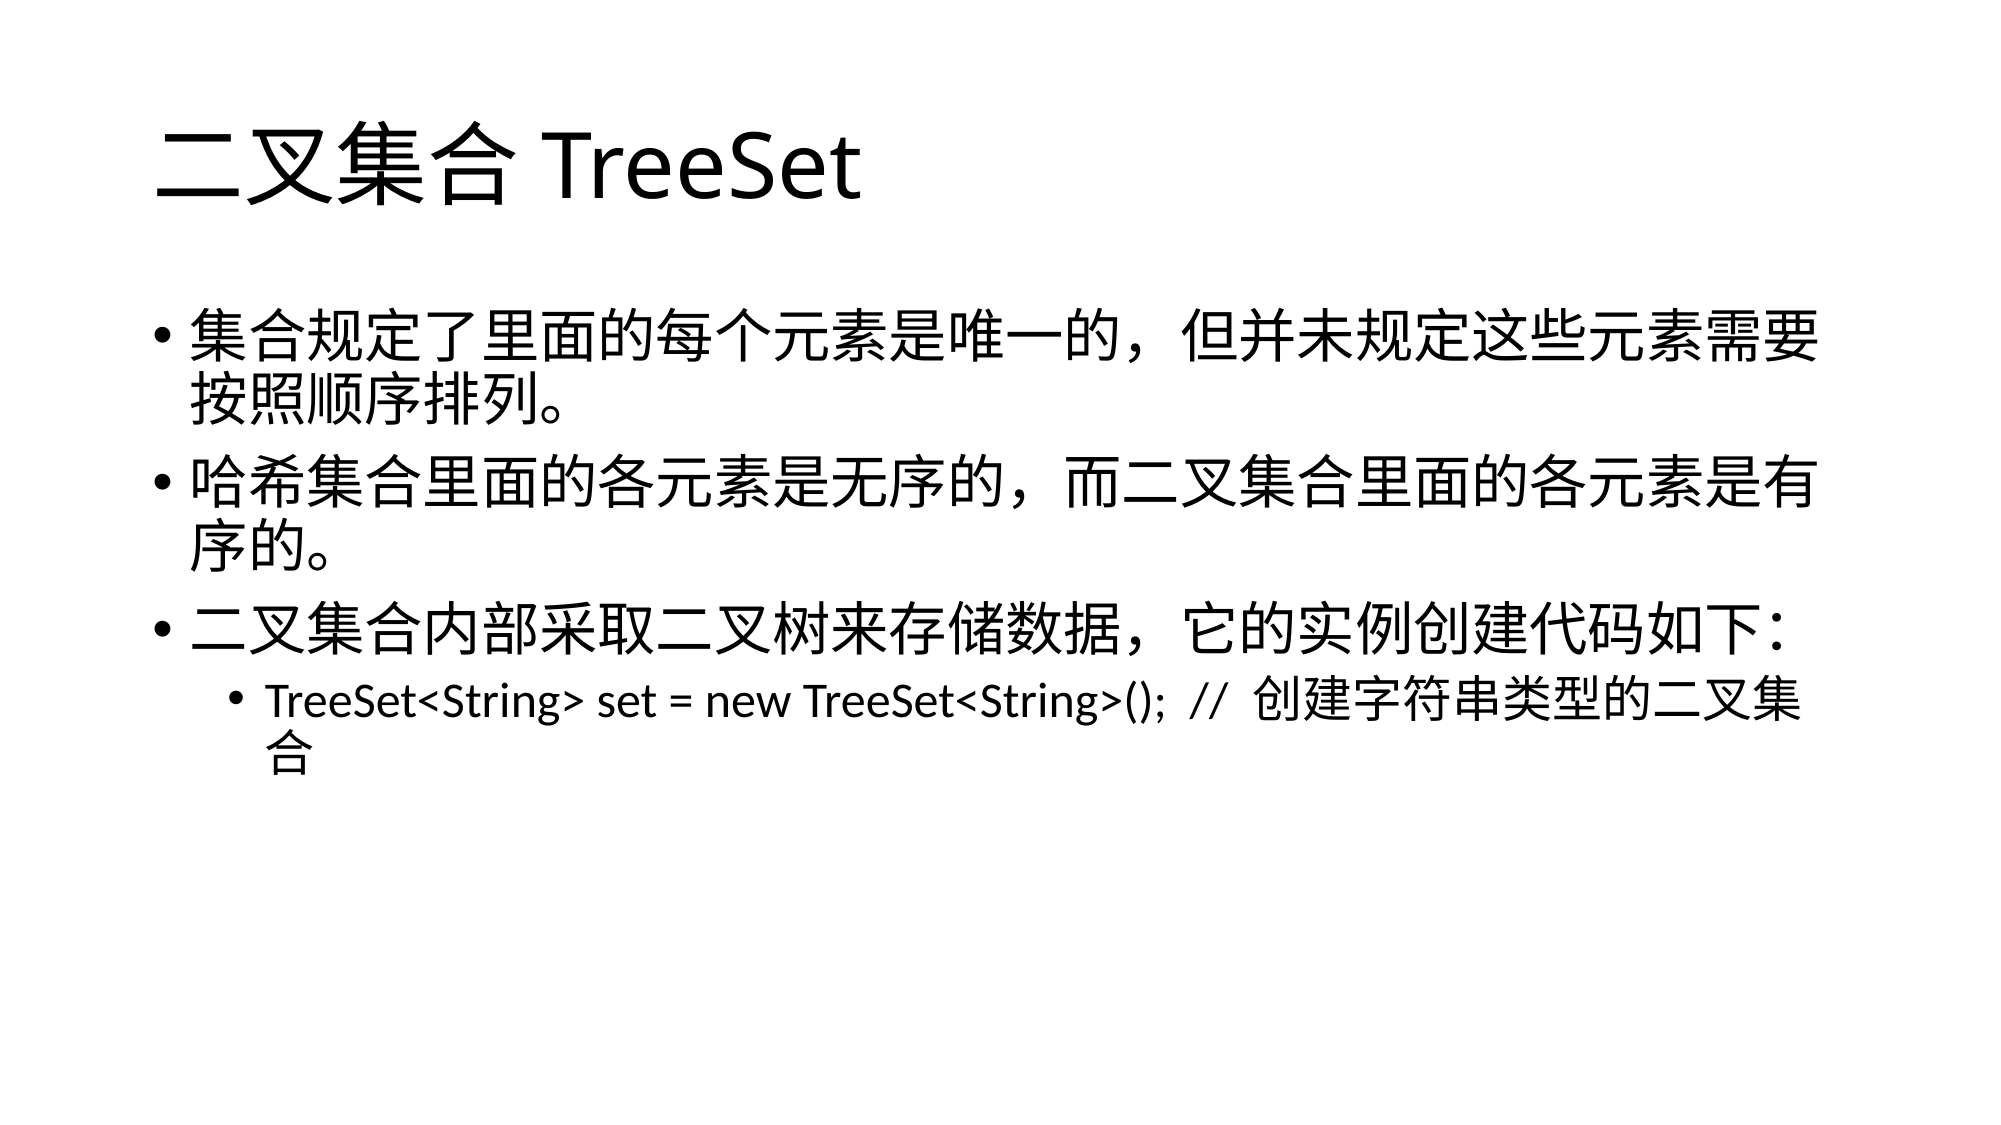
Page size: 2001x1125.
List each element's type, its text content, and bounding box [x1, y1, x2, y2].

list 集合规定了里面的每个元素是唯一的，但并未规定这些元素需要按照顺序排列。 哈希集合里面的各元素是无序的，而二叉集合里面的各元素是有序的。 二叉集合内部采取二叉树来存储数据，它的实例创建代码如下： TreeSet<String> set = new TreeSet<String>(); // 创建字符串类型的二叉集合 [137, 299, 1863, 1014]
title 二叉集合TreeSet [137, 59, 1863, 278]
